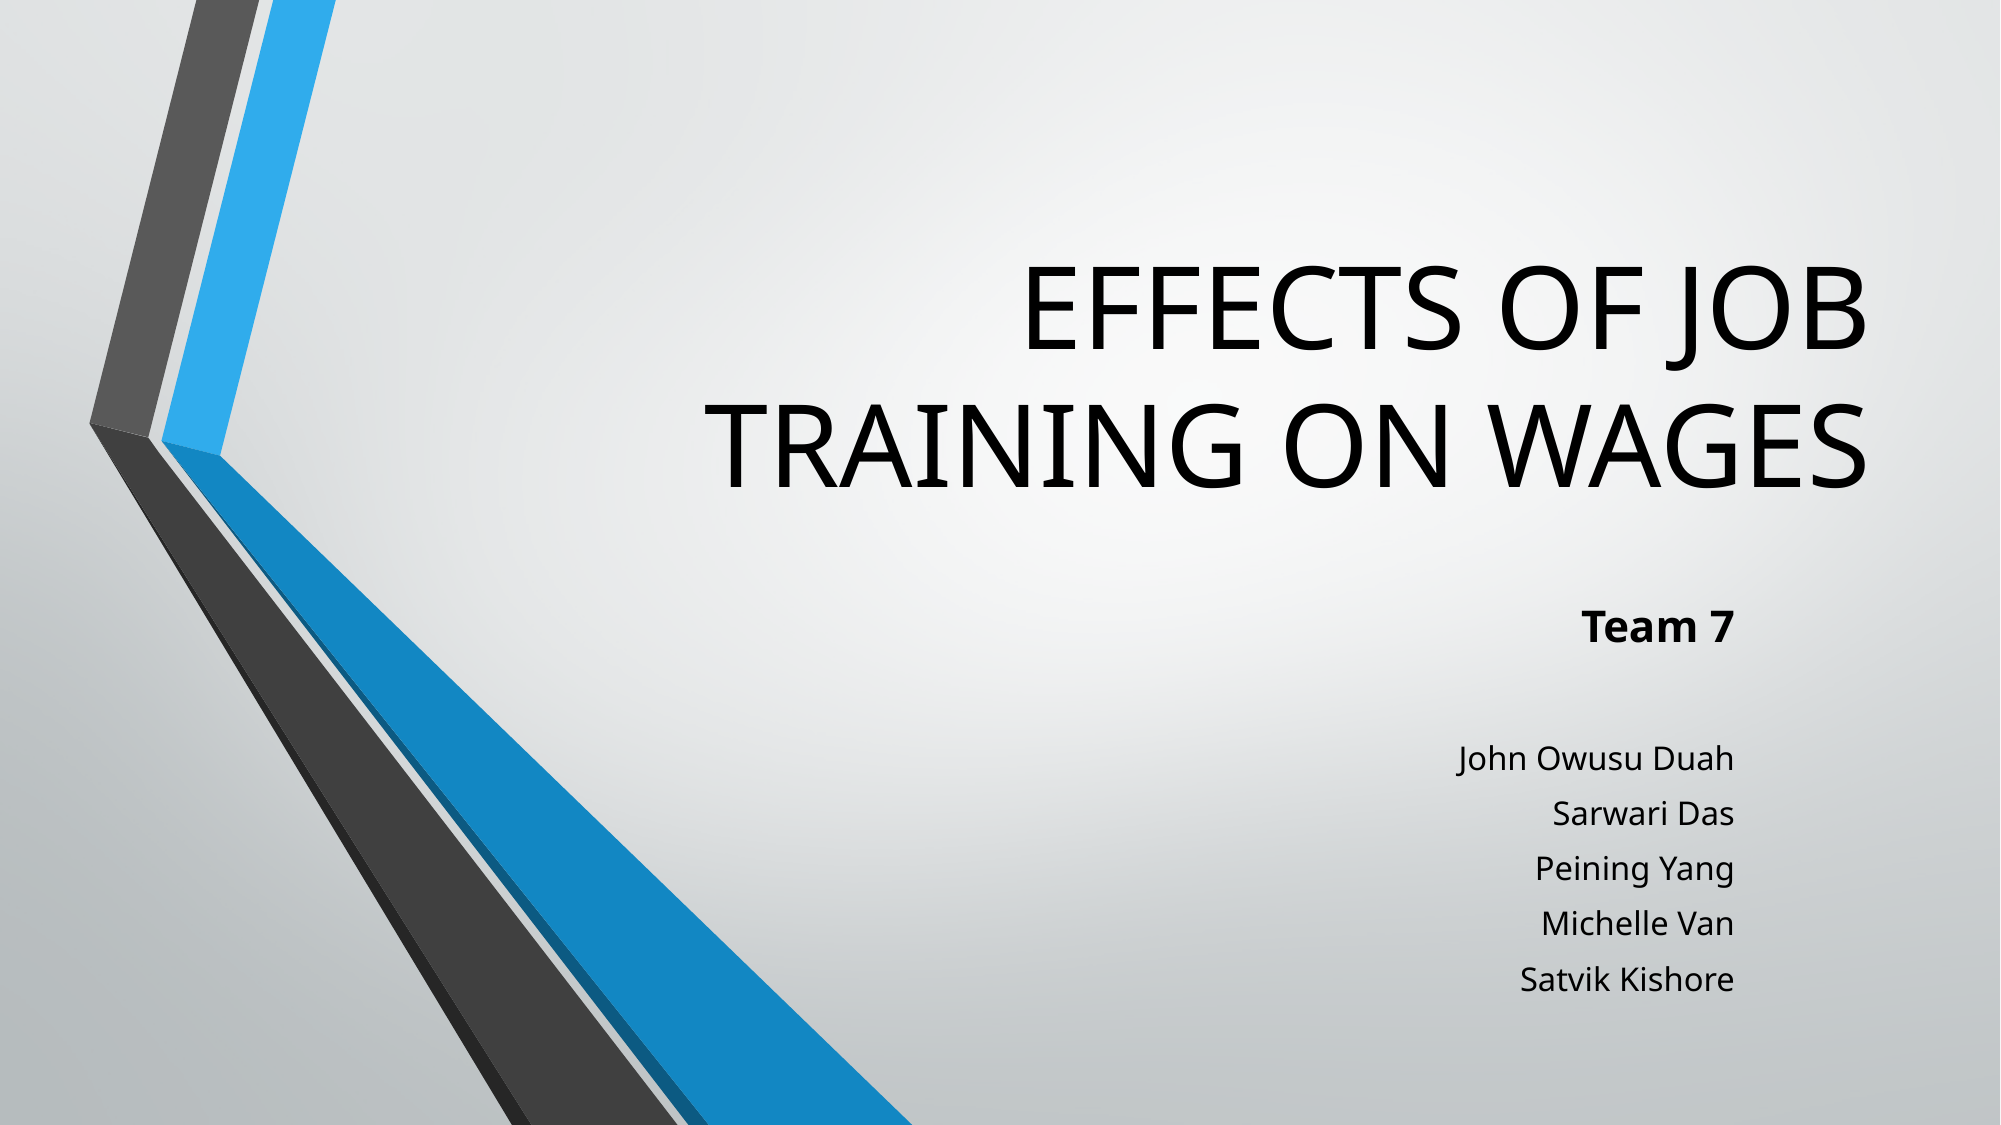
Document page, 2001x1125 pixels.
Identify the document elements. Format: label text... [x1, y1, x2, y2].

title Effects of Job Training on Wages [480, 226, 1887, 656]
subtitle Team 7 John Owusu Duah Sarwari Das Peining Yang Michelle Van Satvik Kishore [249, 590, 1750, 1007]
